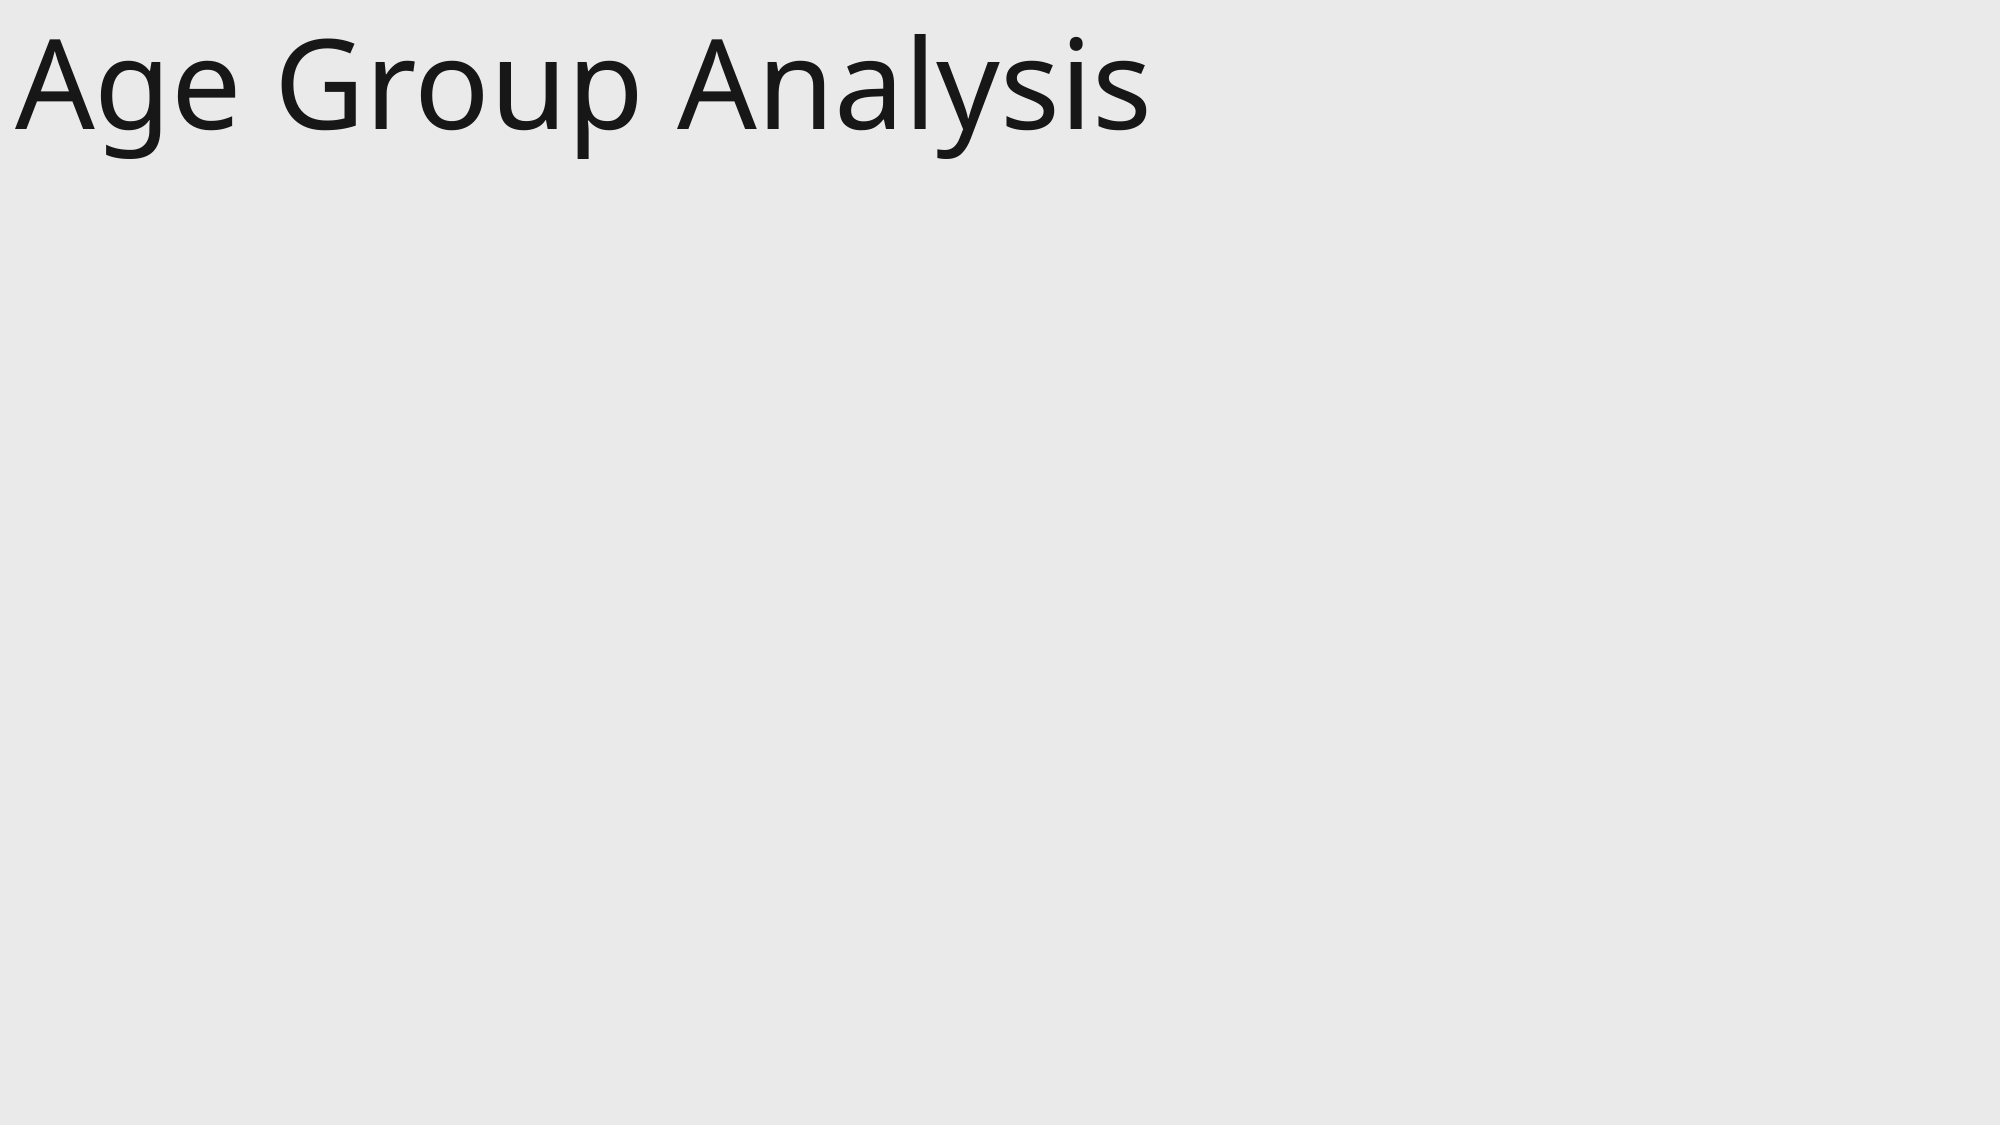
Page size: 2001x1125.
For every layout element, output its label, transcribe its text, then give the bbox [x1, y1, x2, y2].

title Age Group Analysis [0, 0, 1575, 165]
